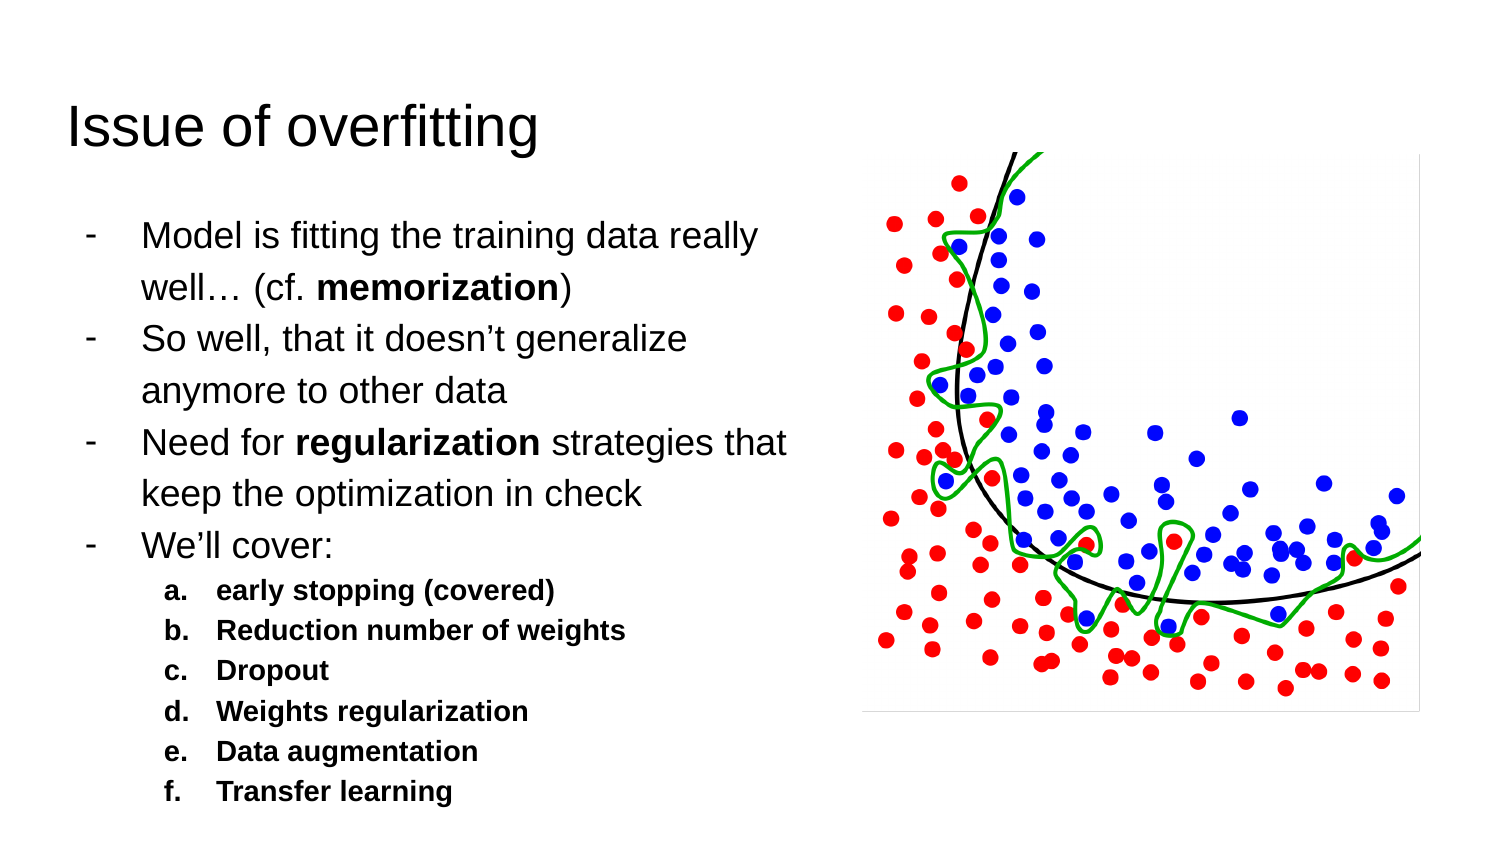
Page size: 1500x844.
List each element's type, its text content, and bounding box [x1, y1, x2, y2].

list Model is fitting the training data really well… (cf. memorization) So well, that it doesn’t generalize anymore to other data Need for regularization strategies that keep the optimization in check We’ll cover: early stopping (covered) Reduction number of weights Dropout Weights regularization Data augmentation Transfer learning [51, 189, 808, 802]
picture [860, 151, 1422, 713]
title Issue of overfitting [51, 72, 1449, 167]
